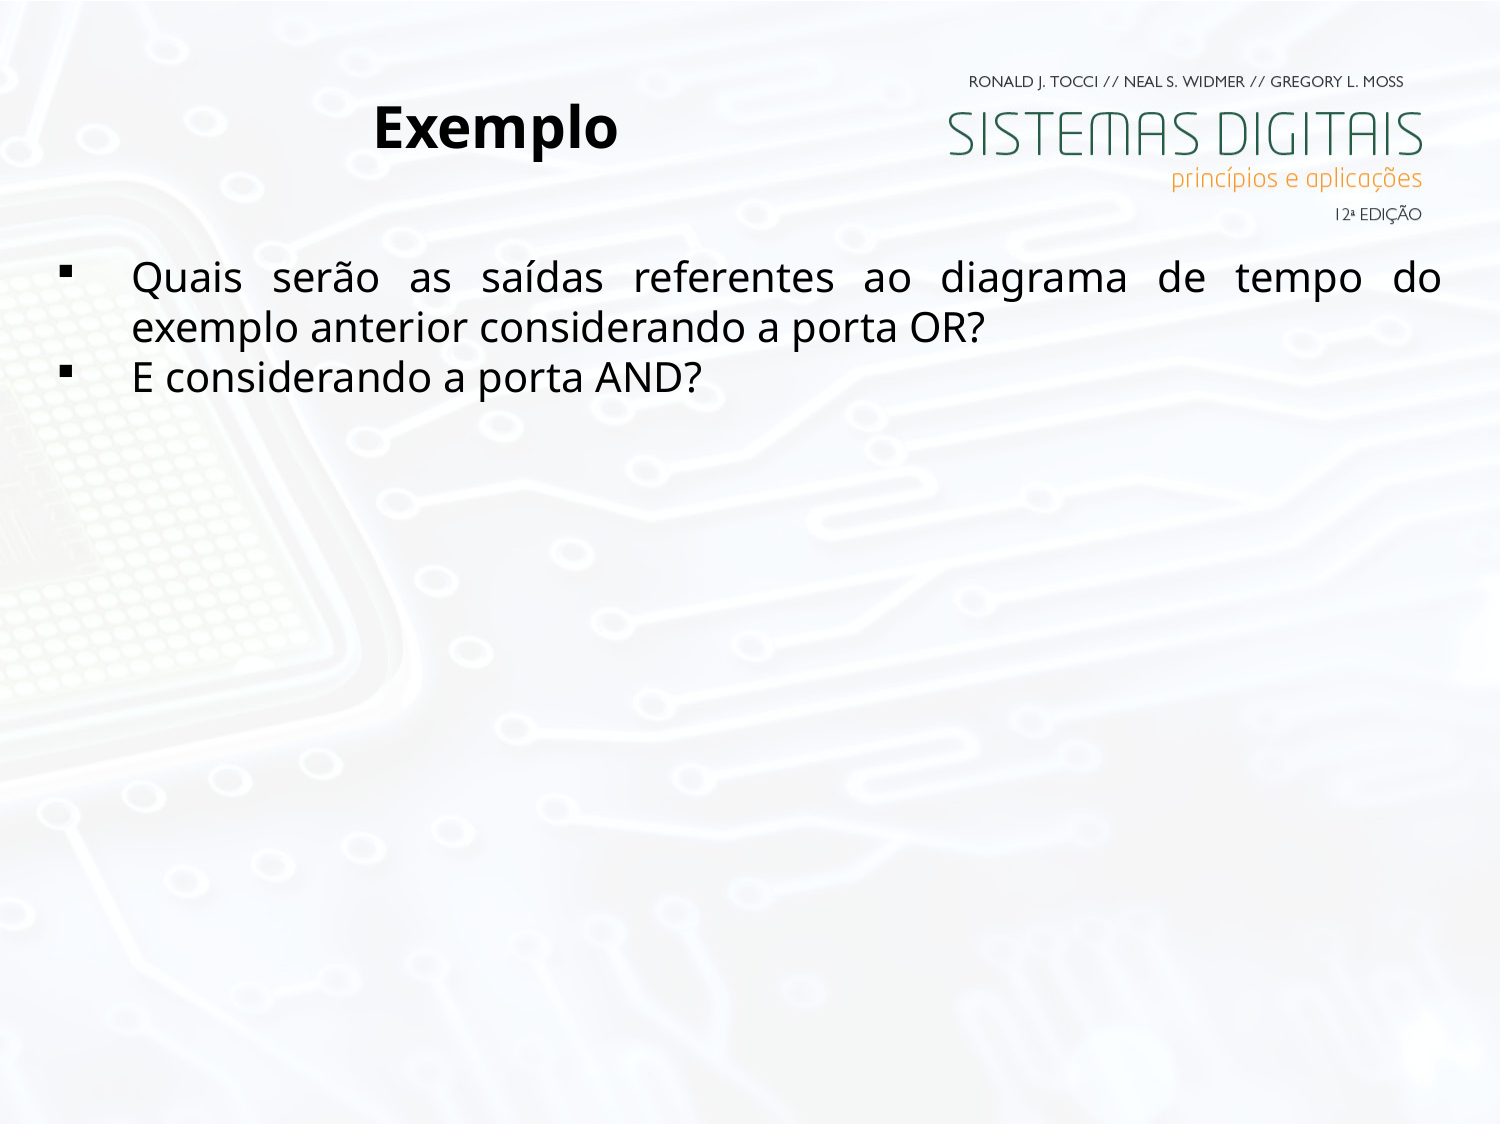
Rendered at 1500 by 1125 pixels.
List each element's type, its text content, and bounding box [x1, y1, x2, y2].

title Exemplo [41, 42, 951, 209]
subtitle Quais serão as saídas referentes ao diagrama de tempo do exemplo anterior considerando a porta OR? E considerando a porta AND? [41, 243, 1459, 445]
picture [0, 1, 1500, 1124]
